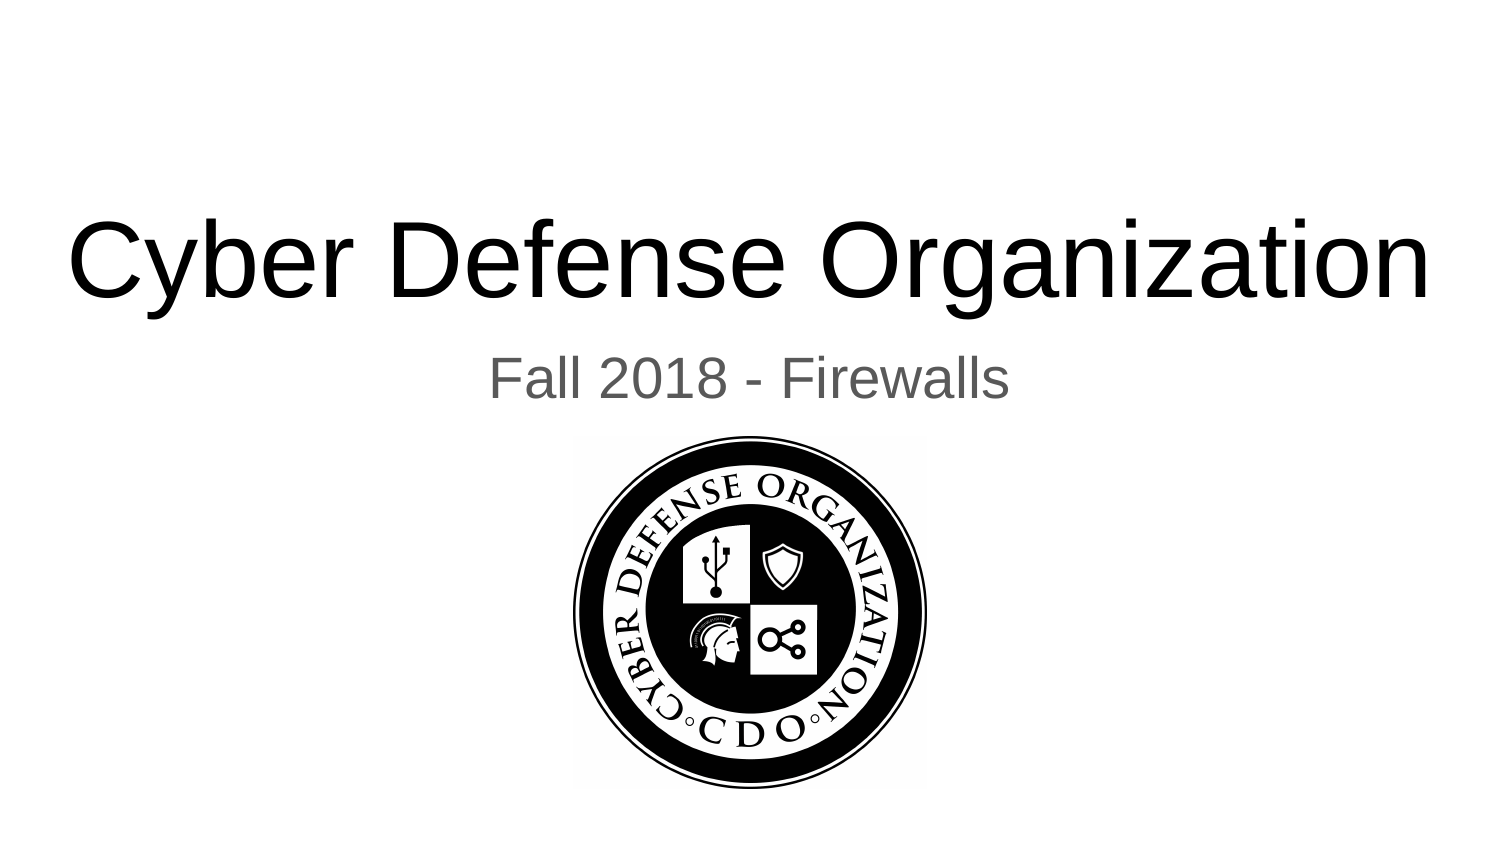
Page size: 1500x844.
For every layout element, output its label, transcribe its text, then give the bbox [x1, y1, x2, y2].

picture [573, 435, 927, 789]
text_box Fall 2018 - Firewalls [51, 325, 1449, 456]
text_box Cyber Defense Organization [51, 84, 1449, 325]
